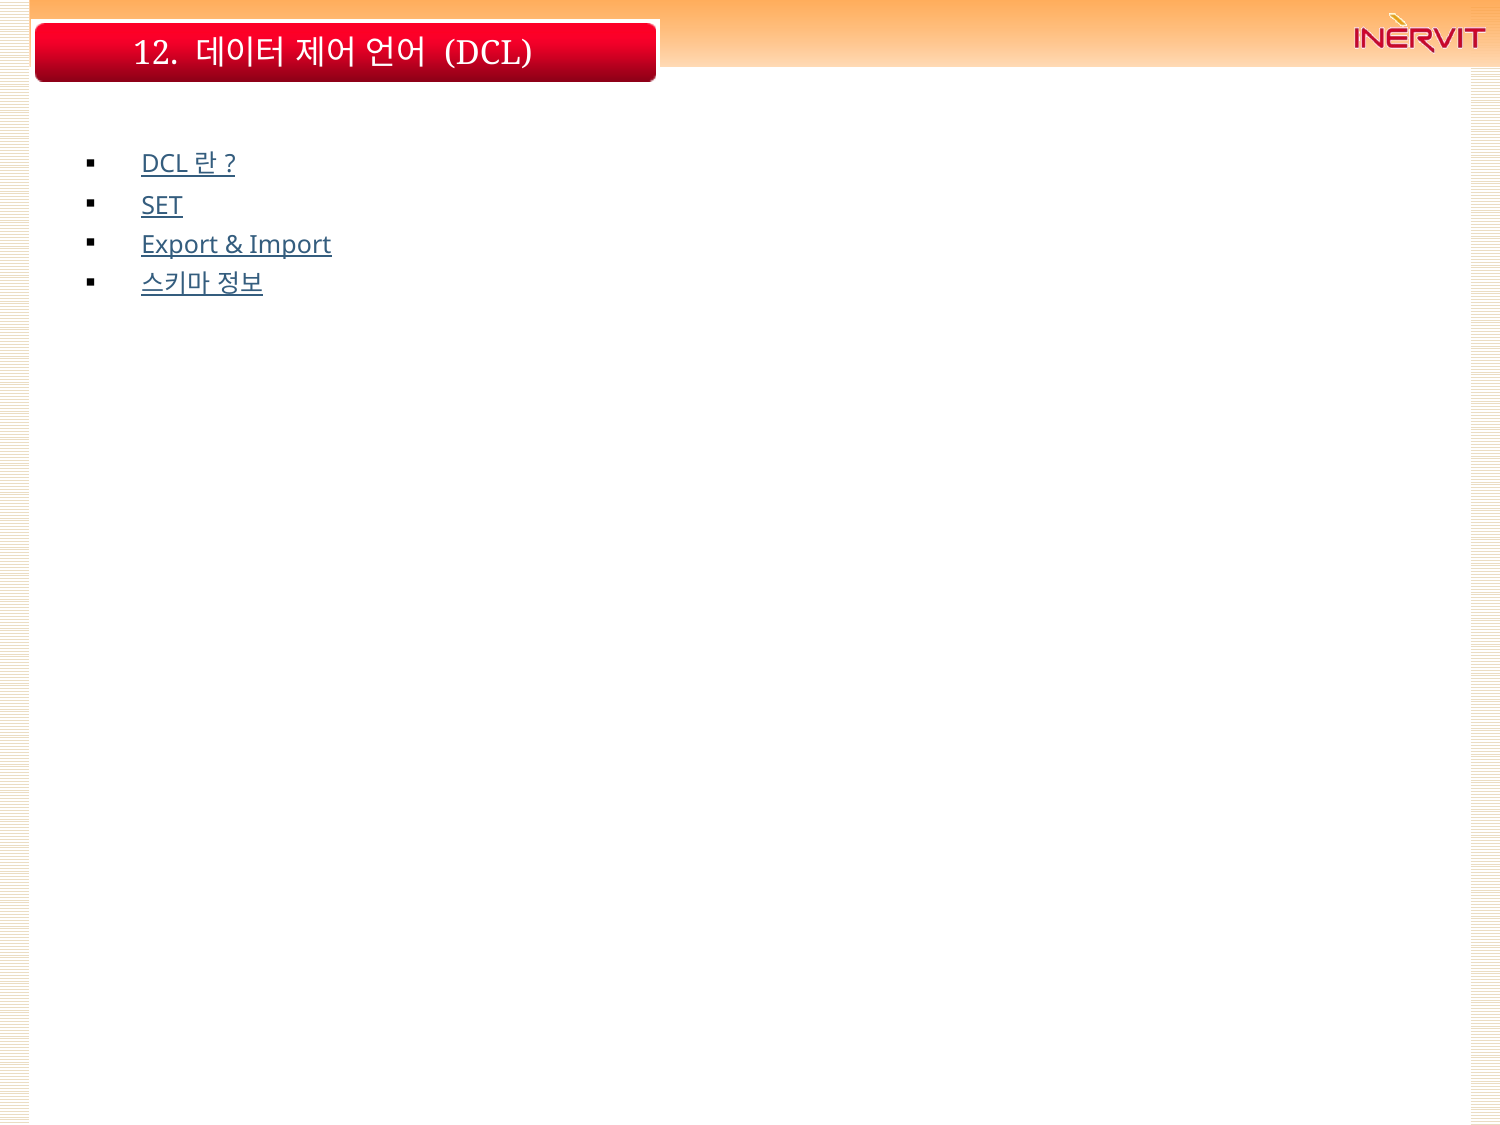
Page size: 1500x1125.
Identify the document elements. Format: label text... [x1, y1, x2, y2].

text_box DCL 란 ? SET Export & Import 스키마 정보 [70, 140, 746, 1027]
picture [1352, 13, 1488, 55]
picture [35, 23, 656, 82]
title 12. 데이터 제어 언어 (DCL) [42, 23, 624, 79]
